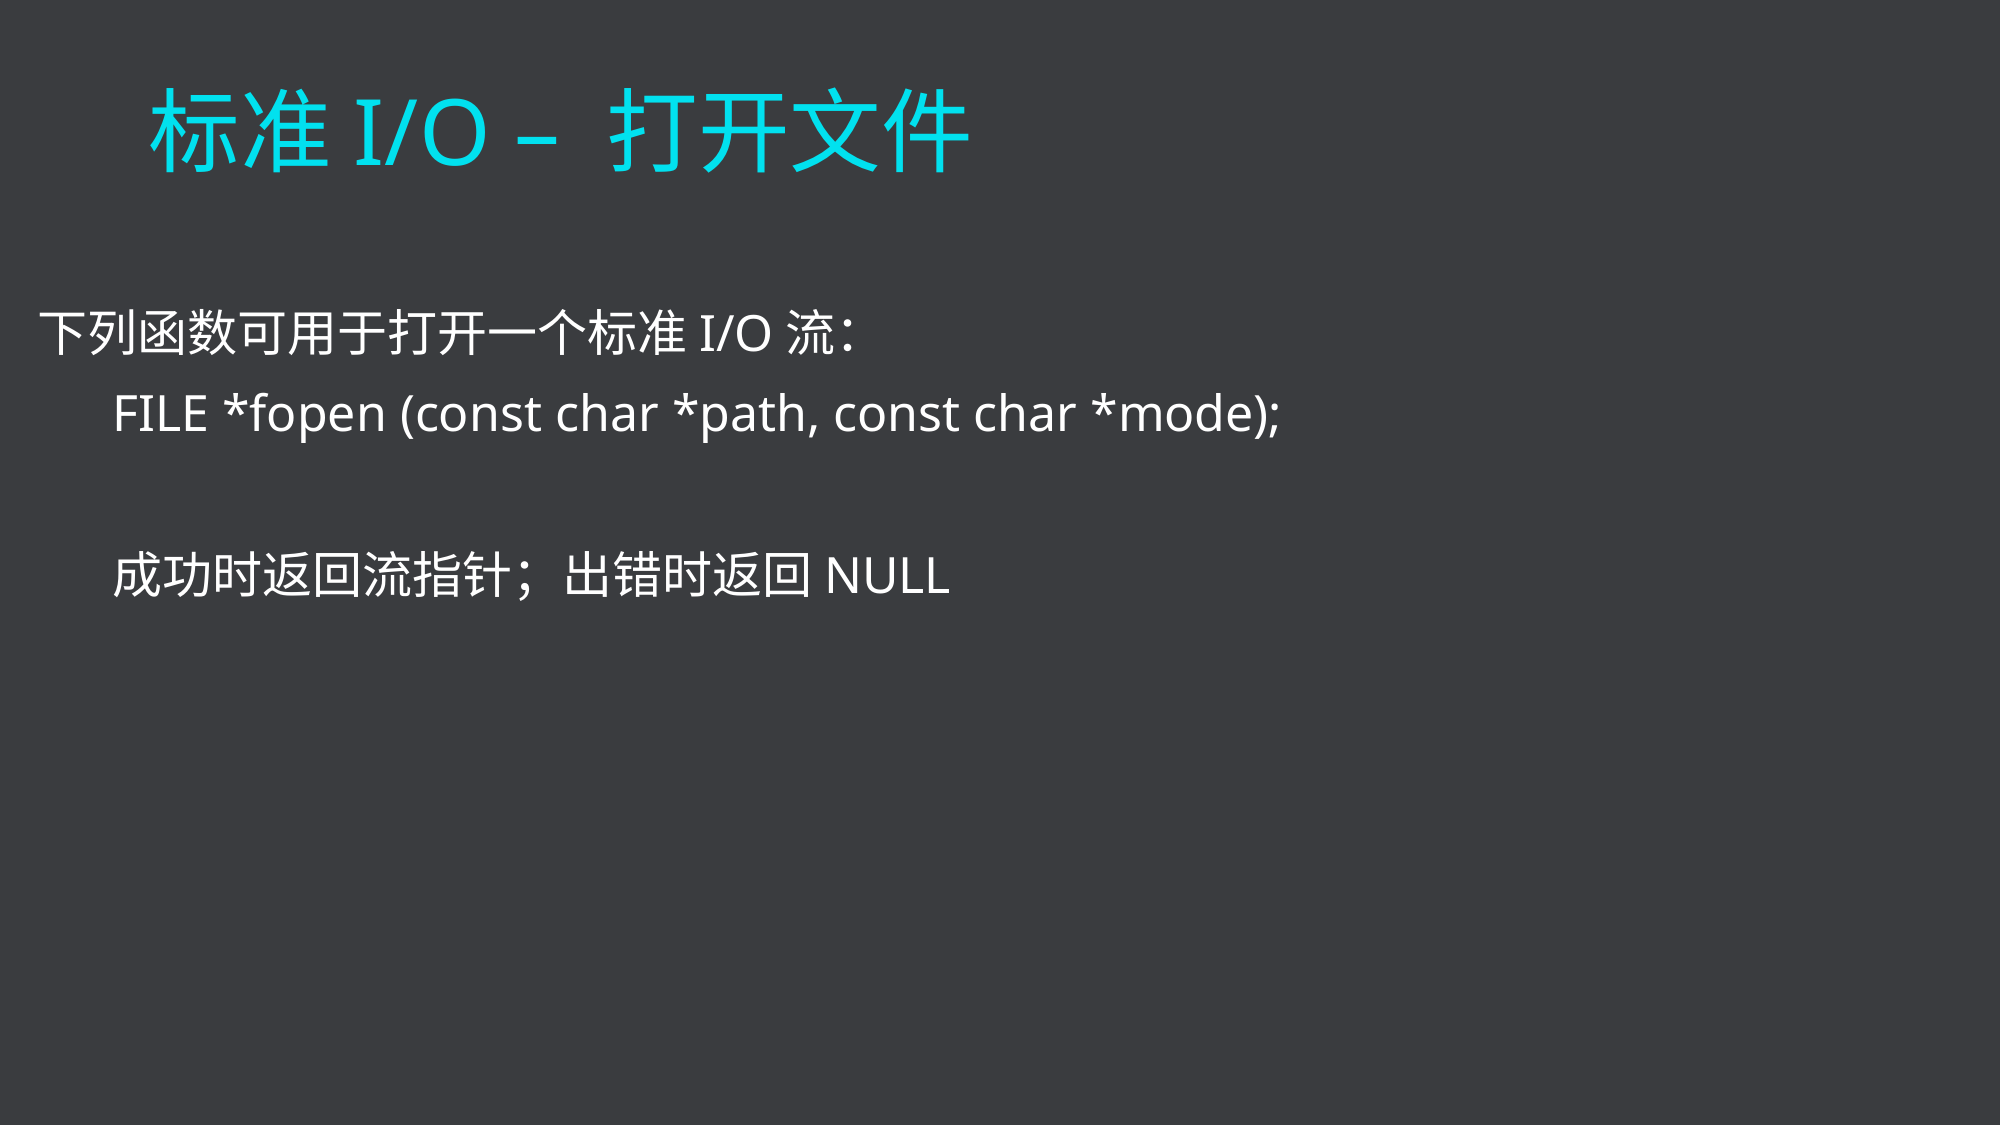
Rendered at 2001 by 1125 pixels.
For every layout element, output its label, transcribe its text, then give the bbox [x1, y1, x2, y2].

list 标准I/O – 打开文件 [133, 66, 1835, 150]
list 下列函数可用于打开一个标准I/O流： FILE *fopen (const char *path, const char *mode); 成功时返回流指针；出错时返回NULL [22, 293, 1476, 832]
